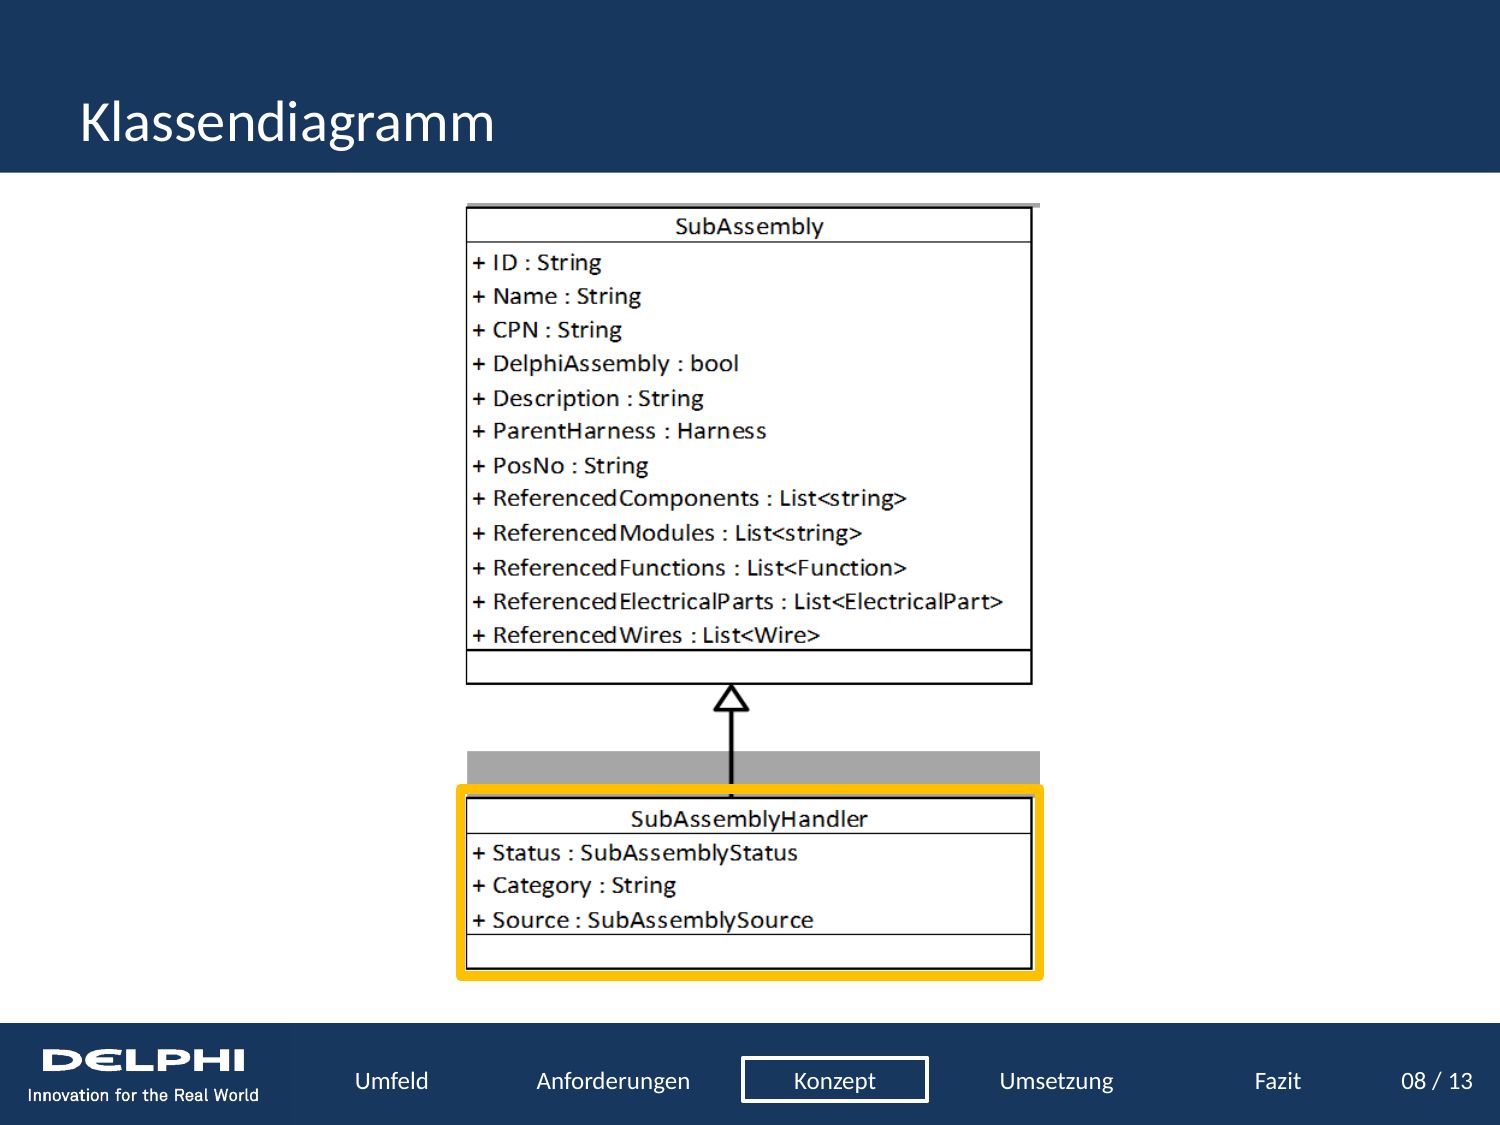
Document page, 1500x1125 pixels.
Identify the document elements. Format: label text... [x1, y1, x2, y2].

text_box Fazit [1184, 1056, 1371, 1103]
text_box Konzept [741, 1056, 929, 1103]
text_box Anforderungen [519, 1056, 708, 1103]
text_box Umsetzung [962, 1056, 1151, 1103]
picture [0, 1017, 290, 1125]
text_box 08 / 13 [1371, 1056, 1490, 1103]
title Klassendiagramm [64, 45, 1425, 161]
picture [460, 203, 1040, 977]
text_box Umfeld [298, 1056, 486, 1103]
